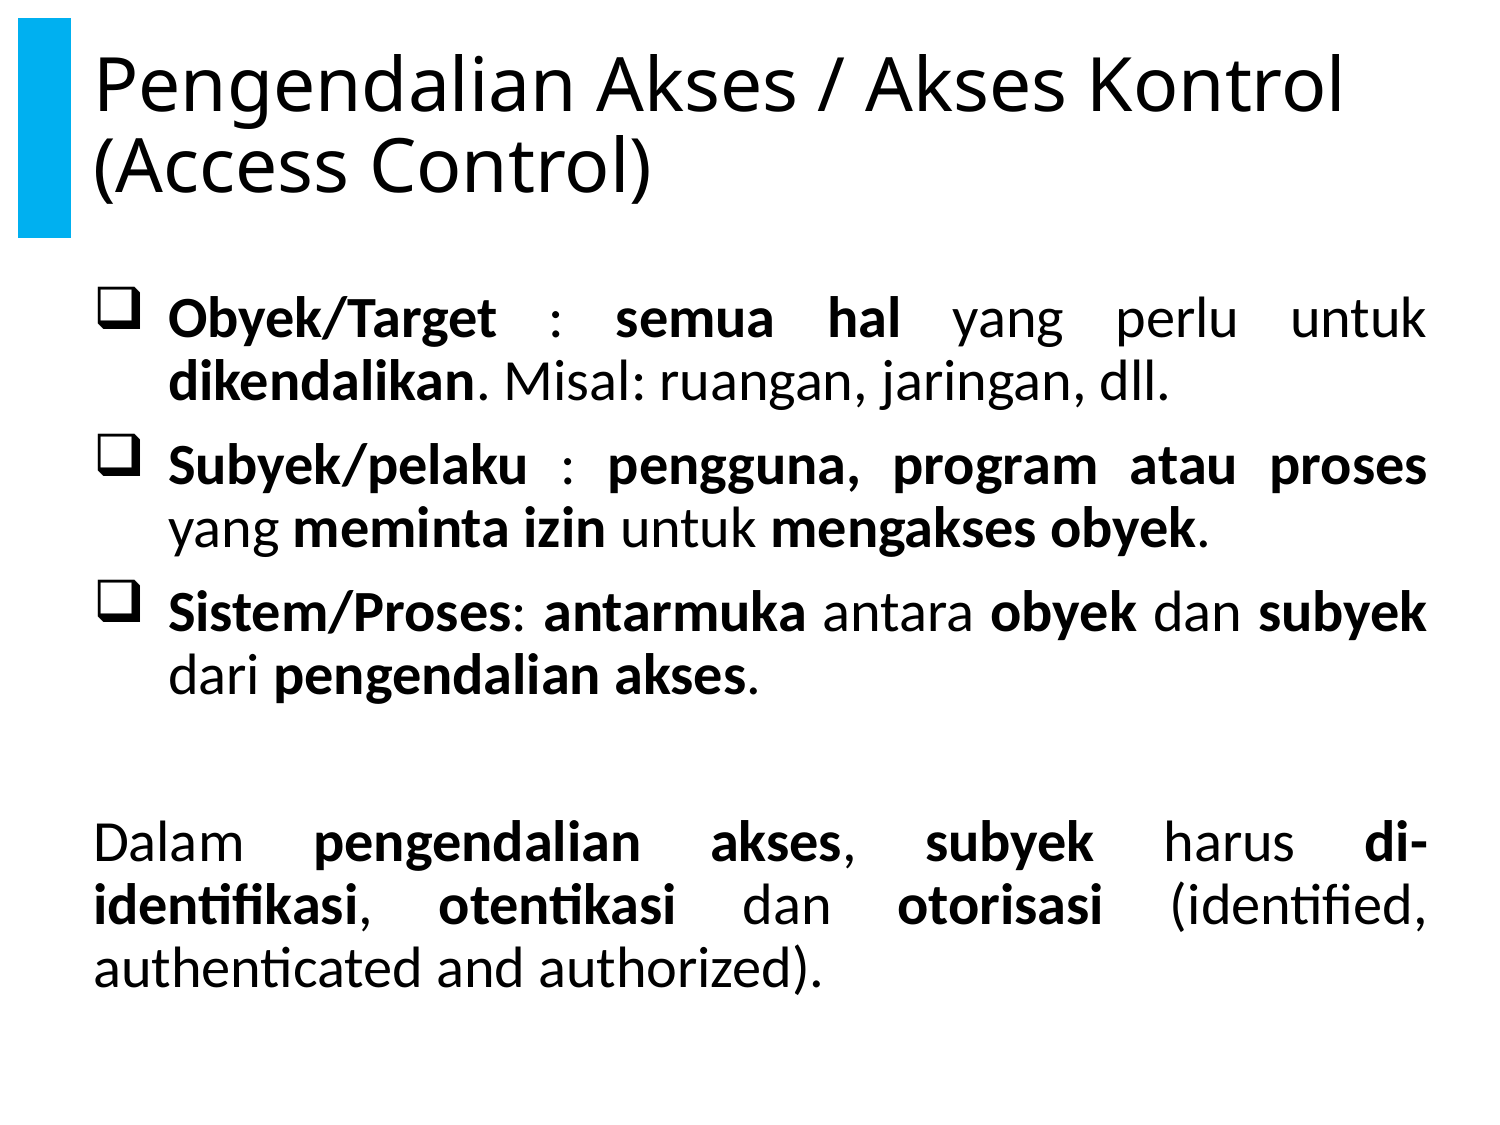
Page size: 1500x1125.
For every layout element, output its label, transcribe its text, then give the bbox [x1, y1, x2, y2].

title Pengendalian Akses / Akses Kontrol (Access Control) [78, 19, 1443, 237]
list Obyek/Target : semua hal yang perlu untuk dikendalikan. Misal: ruangan, jaringan, dll. Subyek/pelaku : pengguna, program atau proses yang meminta izin untuk mengakses obyek. Sistem/Proses: antarmuka antara obyek dan subyek dari pengendalian akses. Dalam pengendalian akses, subyek harus di-identifikasi, otentikasi dan otorisasi (identified, authenticated and authorized). [78, 280, 1443, 1078]
